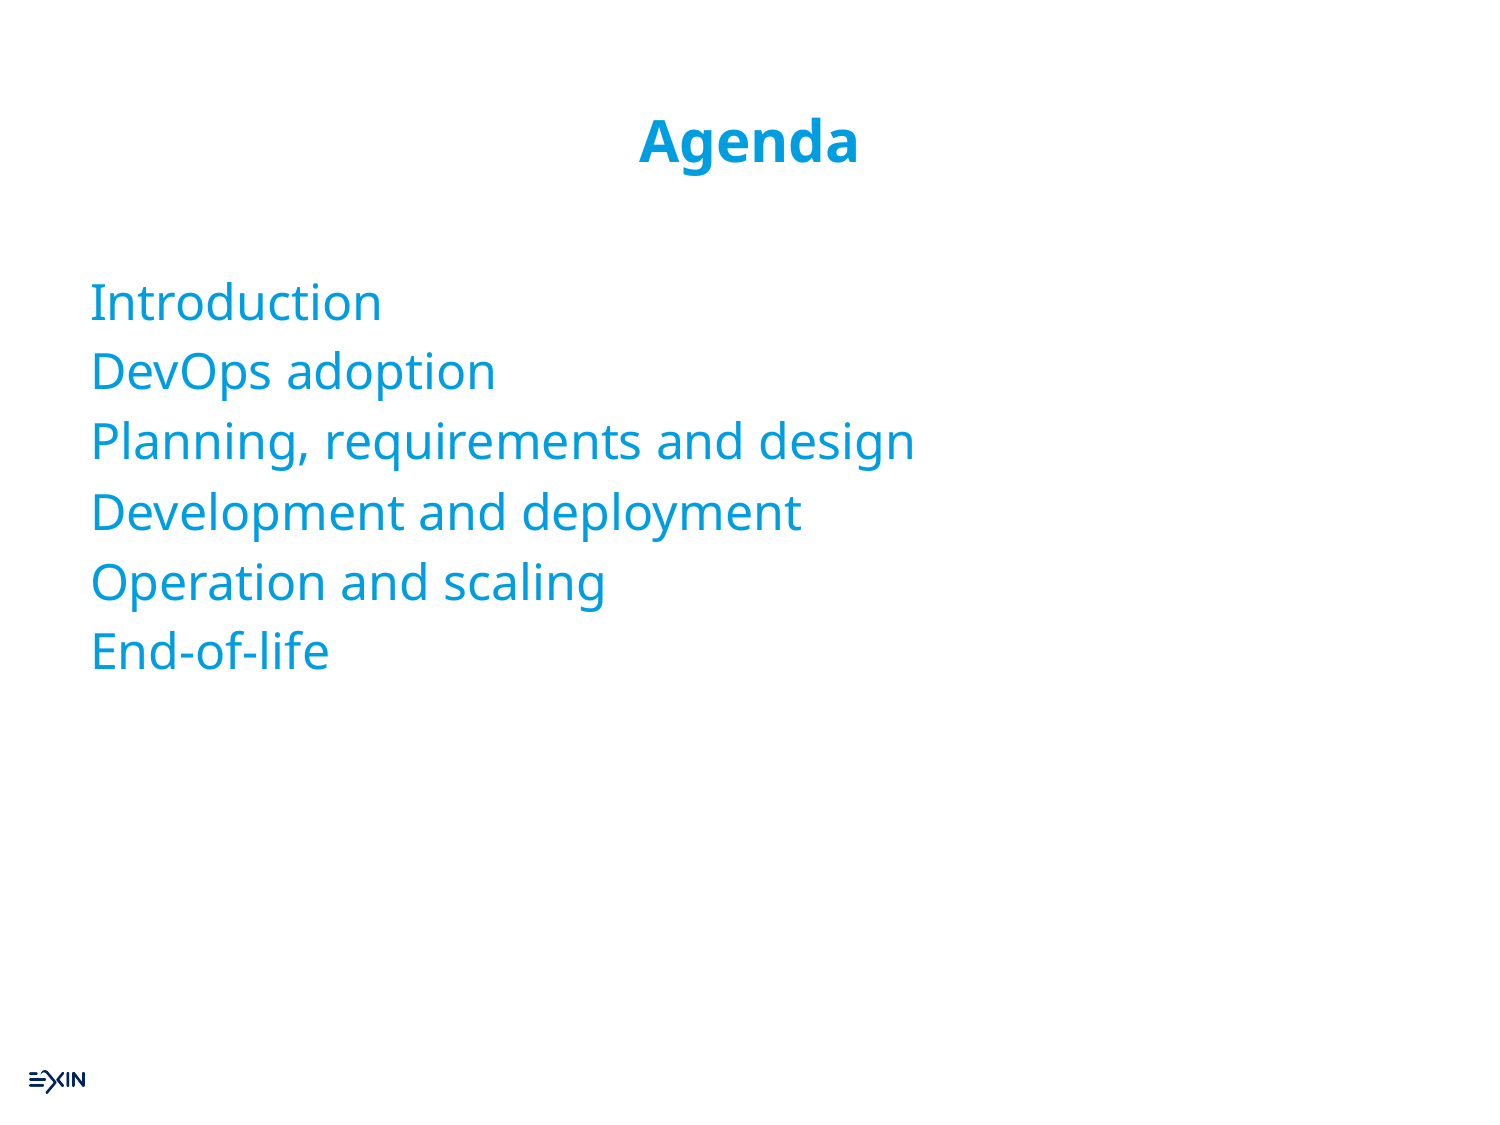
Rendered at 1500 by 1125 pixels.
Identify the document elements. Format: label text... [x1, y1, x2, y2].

picture [29, 1070, 85, 1094]
title Agenda [75, 45, 1425, 233]
list Introduction DevOps adoption Planning, requirements and design Development and deployment Operation and scaling End-of-life [75, 262, 1425, 1005]
